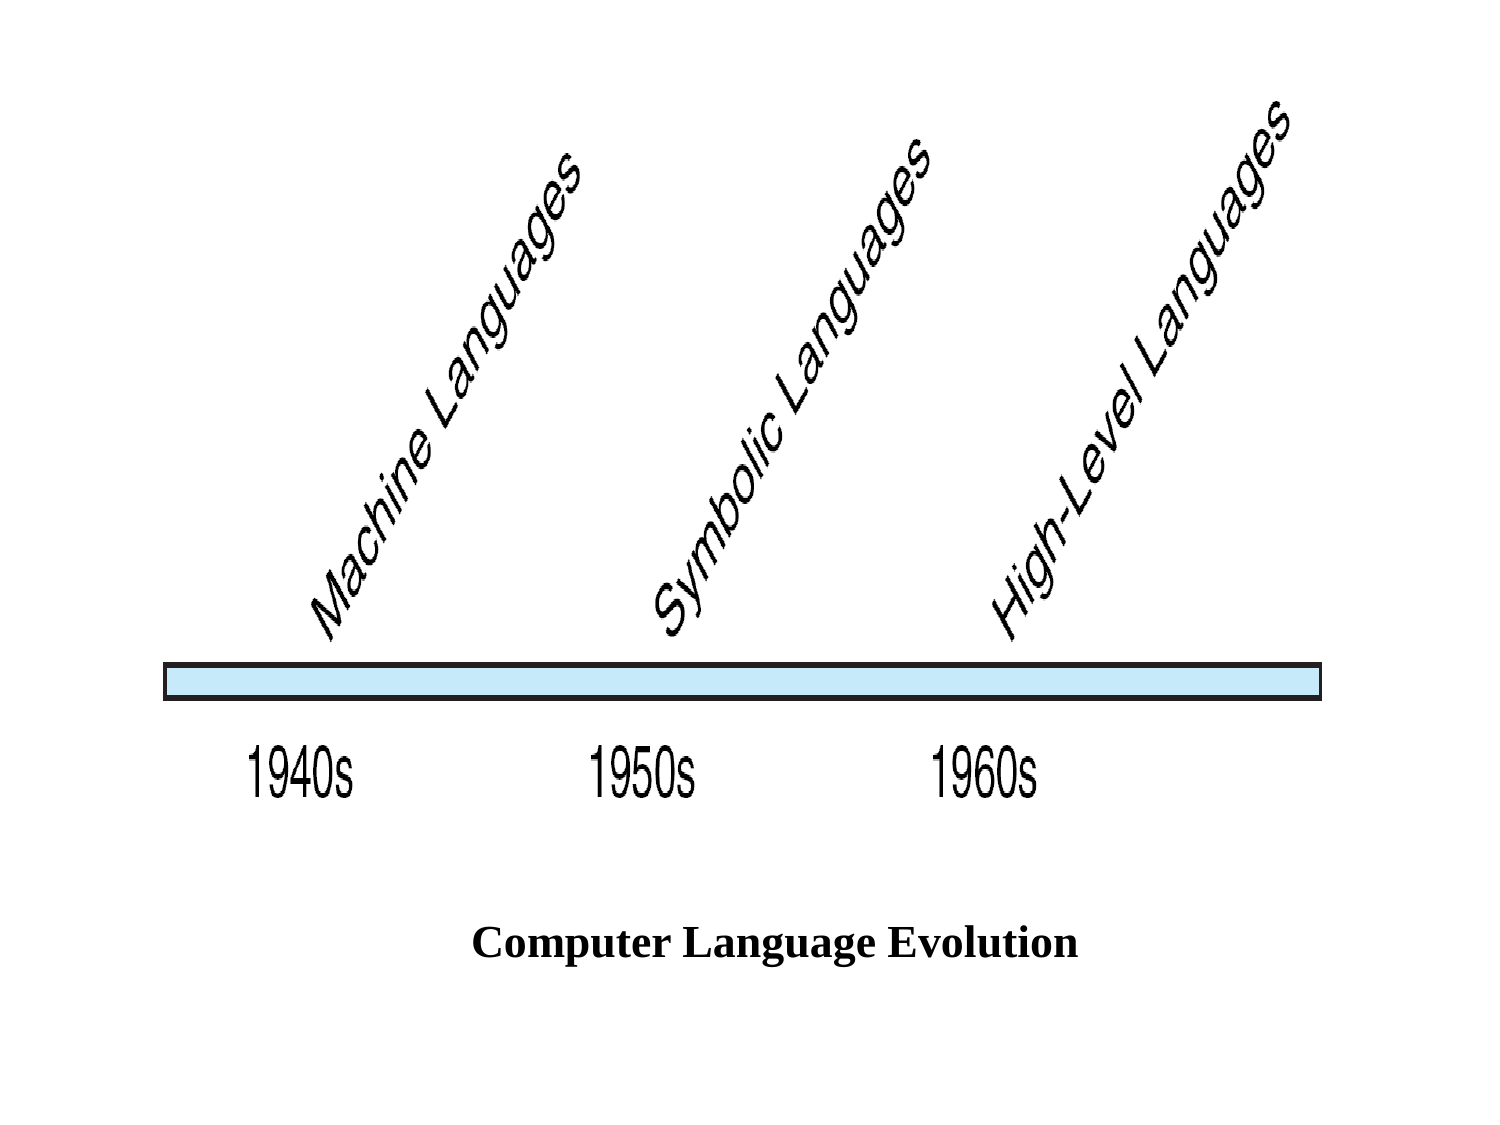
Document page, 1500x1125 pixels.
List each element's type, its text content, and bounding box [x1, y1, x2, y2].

picture [137, 87, 1388, 861]
text_box Computer Language Evolution [187, 904, 1363, 975]
